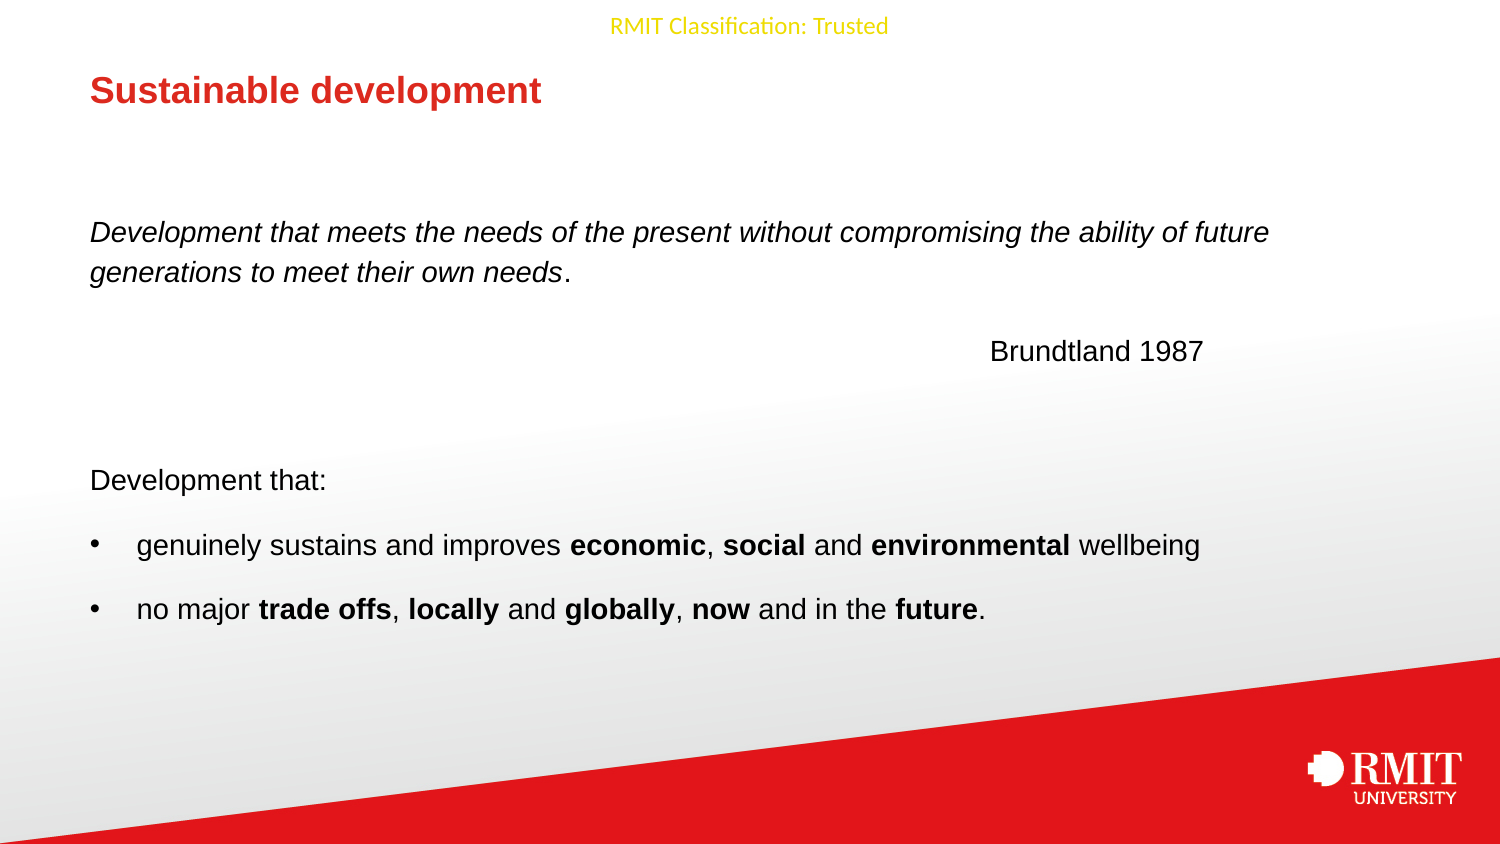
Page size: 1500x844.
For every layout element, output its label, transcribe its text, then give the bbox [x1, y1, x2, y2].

list Development that meets the needs of the present without compromising the ability of future generations to meet their own needs. Brundtland 1987 Development that: genuinely sustains and improves economic, social and environmental wellbeing no major trade offs, locally and globally, now and in the future. [75, 201, 1425, 693]
picture [0, 0, 1500, 844]
title Sustainable development [75, 54, 1425, 175]
